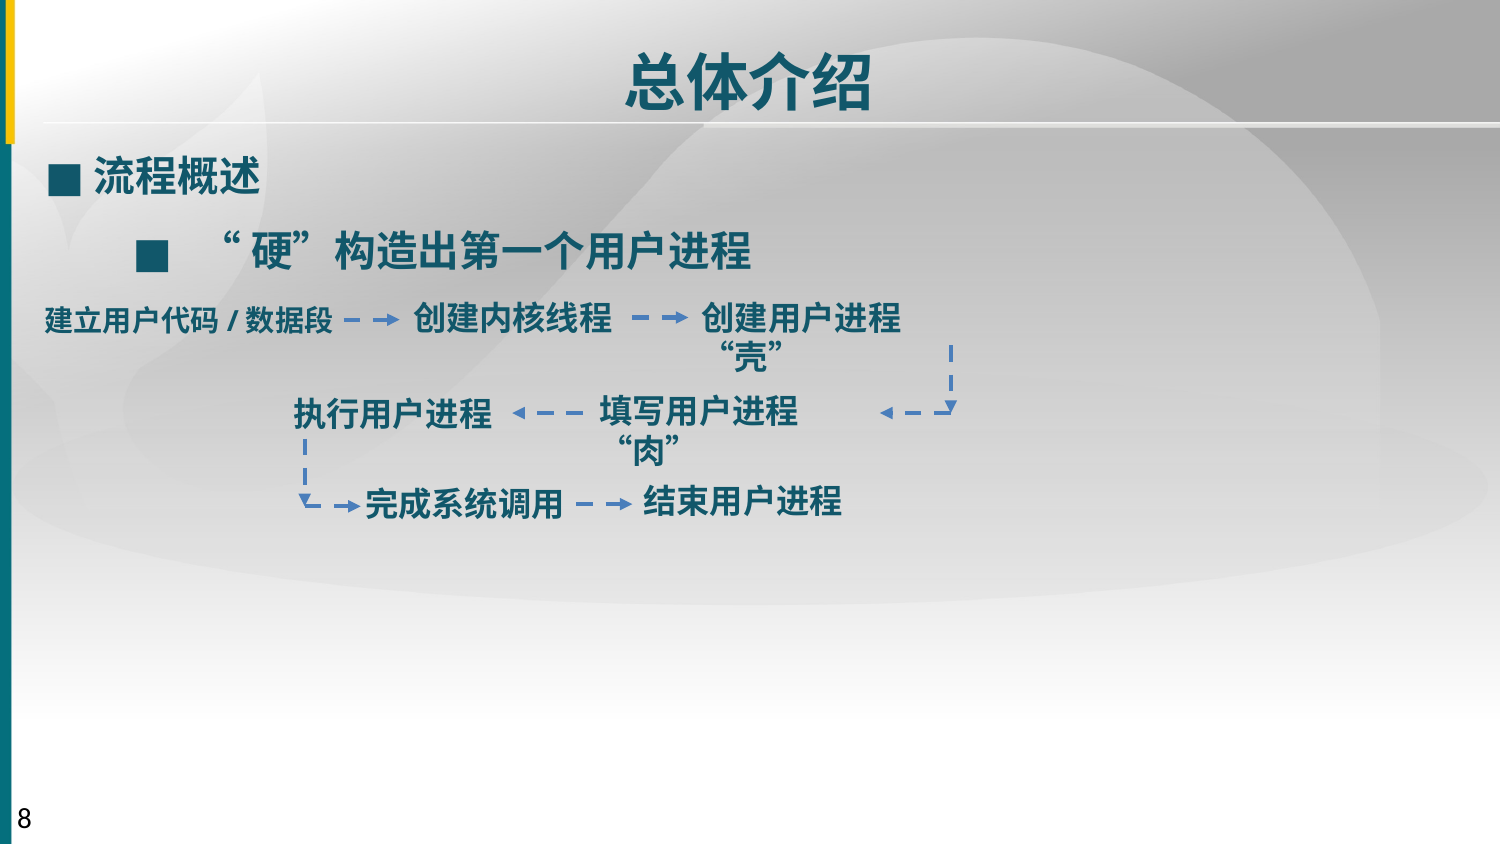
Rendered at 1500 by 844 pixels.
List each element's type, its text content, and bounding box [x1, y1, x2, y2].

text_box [584, 345, 952, 439]
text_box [304, 438, 585, 532]
text_box ■ [117, 218, 189, 284]
text_box 建立用户代码/数据段 [29, 294, 338, 345]
text_box 总体介绍 [531, 35, 966, 125]
picture [0, 0, 1500, 844]
text_box “硬”构造出第一个用户进程 [184, 217, 786, 283]
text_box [343, 289, 629, 346]
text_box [632, 289, 999, 346]
text_box 流程概述 [78, 142, 299, 213]
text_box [575, 472, 863, 529]
slide_number 8 [2, 792, 75, 838]
text_box ■ [30, 142, 102, 208]
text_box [278, 385, 584, 441]
